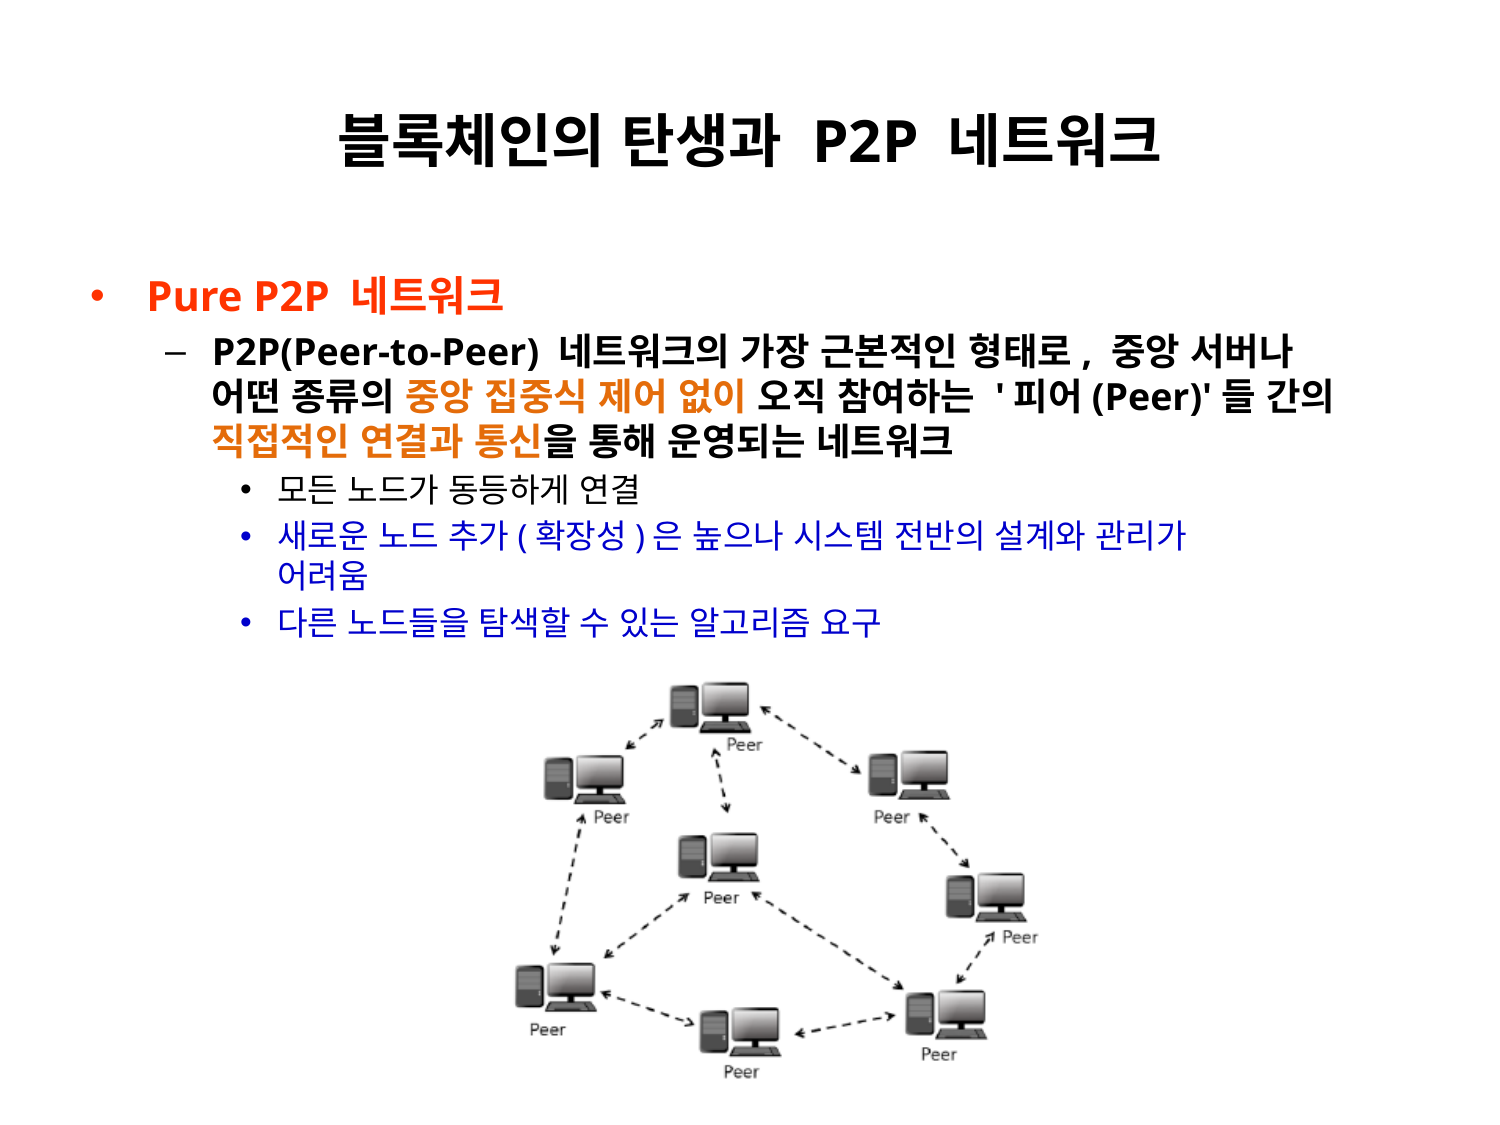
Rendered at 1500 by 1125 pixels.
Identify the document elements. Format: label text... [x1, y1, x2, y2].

title 블록체인의 탄생과 P2P 네트워크 [75, 45, 1425, 233]
list Pure P2P 네트워크 P2P(Peer-to-Peer) 네트워크의 가장 근본적인 형태로, 중앙 서버나 어떤 종류의 중앙 집중식 제어 없이 오직 참여하는 '피어(Peer)'들 간의 직접적인 연결과 통신을 통해 운영되는 네트워크 모든 노드가 동등하게 연결 새로운 노드 추가(확장성)은 높으나 시스템 전반의 설계와 관리가 어려움 다른 노드들을 탐색할 수 있는 알고리즘 요구 [75, 262, 1425, 1005]
picture [442, 668, 1053, 1093]
